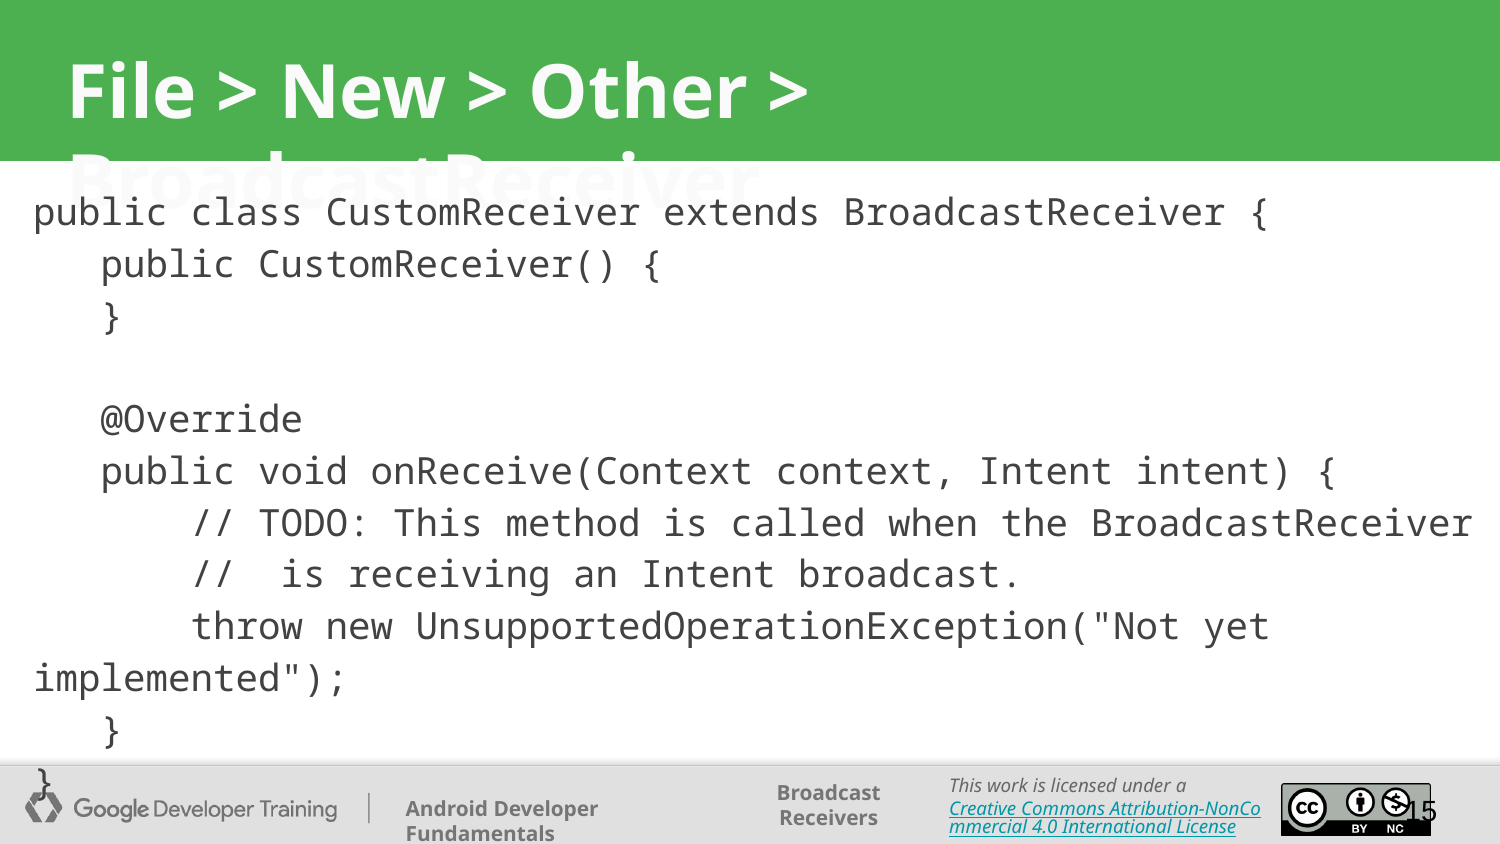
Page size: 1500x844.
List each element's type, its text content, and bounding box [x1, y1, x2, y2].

list public class CustomReceiver extends BroadcastReceiver { public CustomReceiver() { } @Override public void onReceive(Context context, Intent intent) { // TODO: This method is called when the BroadcastReceiver // is receiving an Intent broadcast. throw new UnsupportedOperationException("Not yet implemented"); } } [18, 166, 1500, 756]
title File > New > Other > BroadcastReceiver [51, 28, 1449, 122]
slide_number ‹#› [1389, 777, 1480, 842]
picture [0, 161, 1500, 844]
